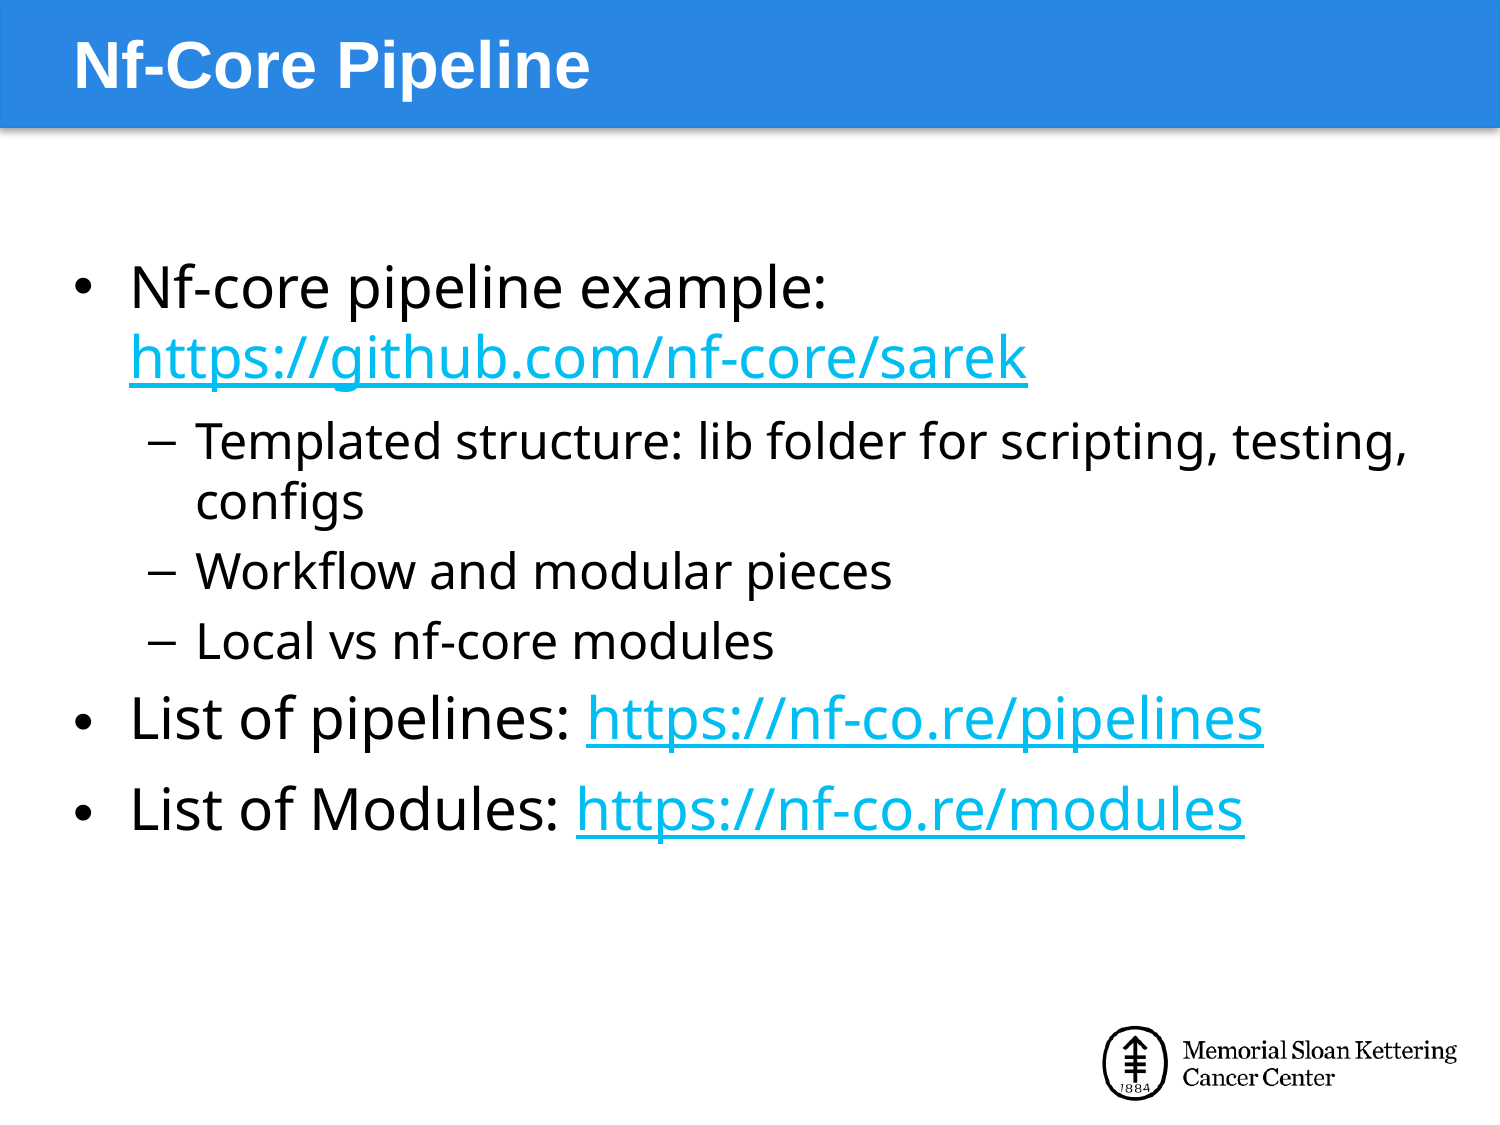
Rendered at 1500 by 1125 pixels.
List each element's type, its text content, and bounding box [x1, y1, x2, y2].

list Nf-core pipeline example: https://github.com/nf-core/sarek Templated structure: lib folder for scripting, testing, configs Workflow and modular pieces Local vs nf-core modules List of pipelines: https://nf-co.re/pipelines List of Modules: https://nf-co.re/modules [58, 161, 1460, 1011]
title Nf-Core Pipeline [58, 14, 1460, 128]
